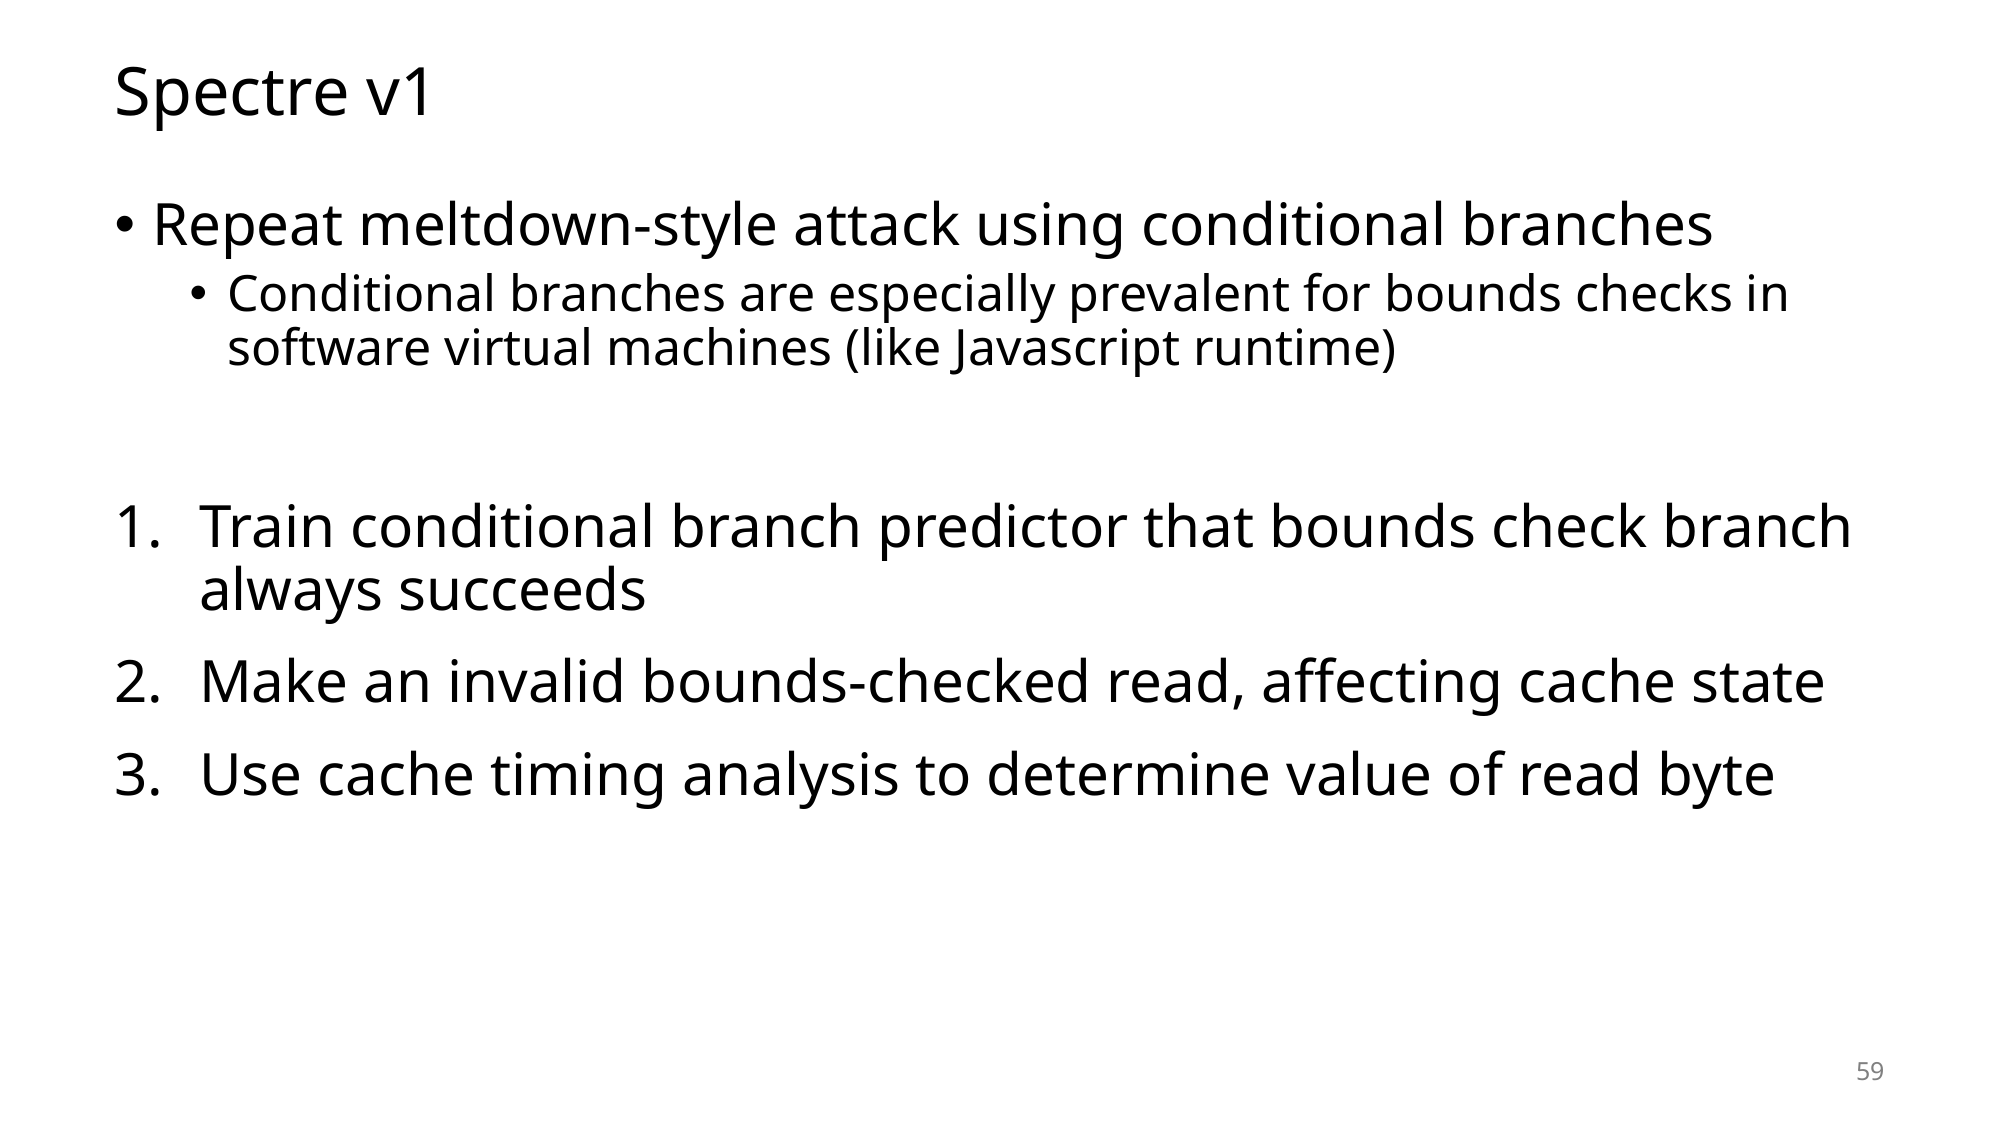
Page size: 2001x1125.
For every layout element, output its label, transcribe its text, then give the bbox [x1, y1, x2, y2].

title Spectre v1 [99, 37, 1900, 150]
slide_number 59 [1749, 1042, 1900, 1103]
list Repeat meltdown-style attack using conditional branches Conditional branches are especially prevalent for bounds checks in software virtual machines (like Javascript runtime) Train conditional branch predictor that bounds check branch always succeeds Make an invalid bounds-checked read, affecting cache state Use cache timing analysis to determine value of read byte [99, 187, 1900, 1013]
